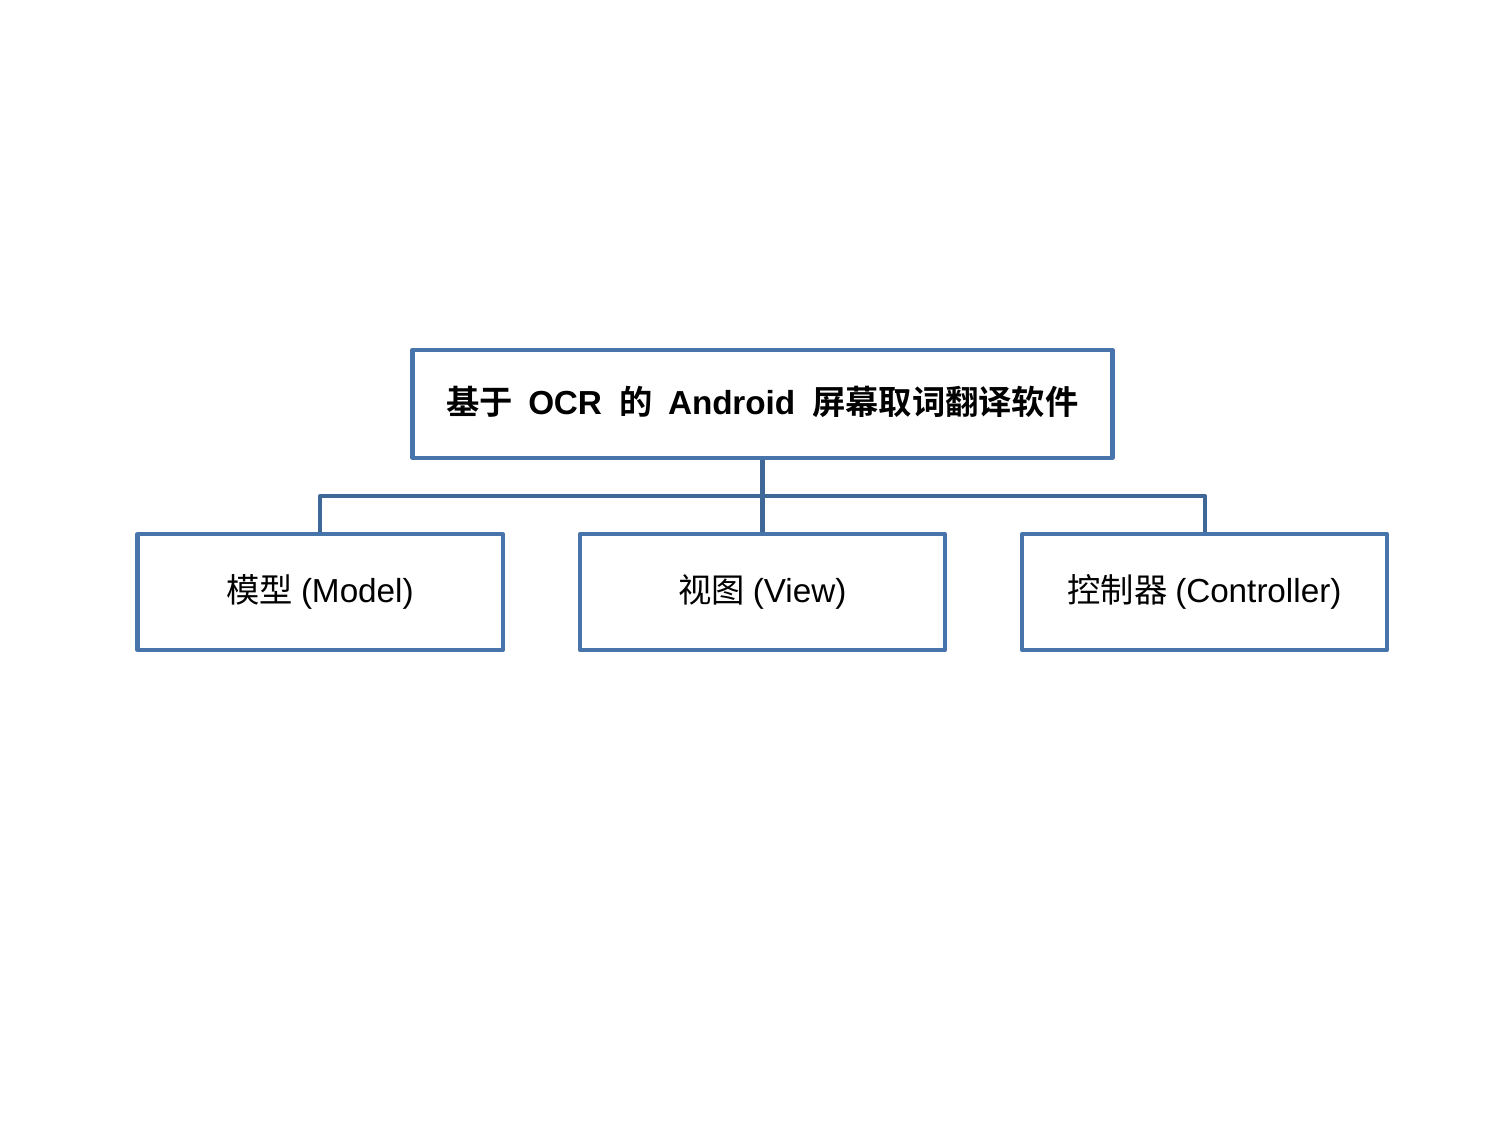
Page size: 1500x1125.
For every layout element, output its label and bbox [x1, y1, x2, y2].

text_box [137, 174, 1388, 826]
